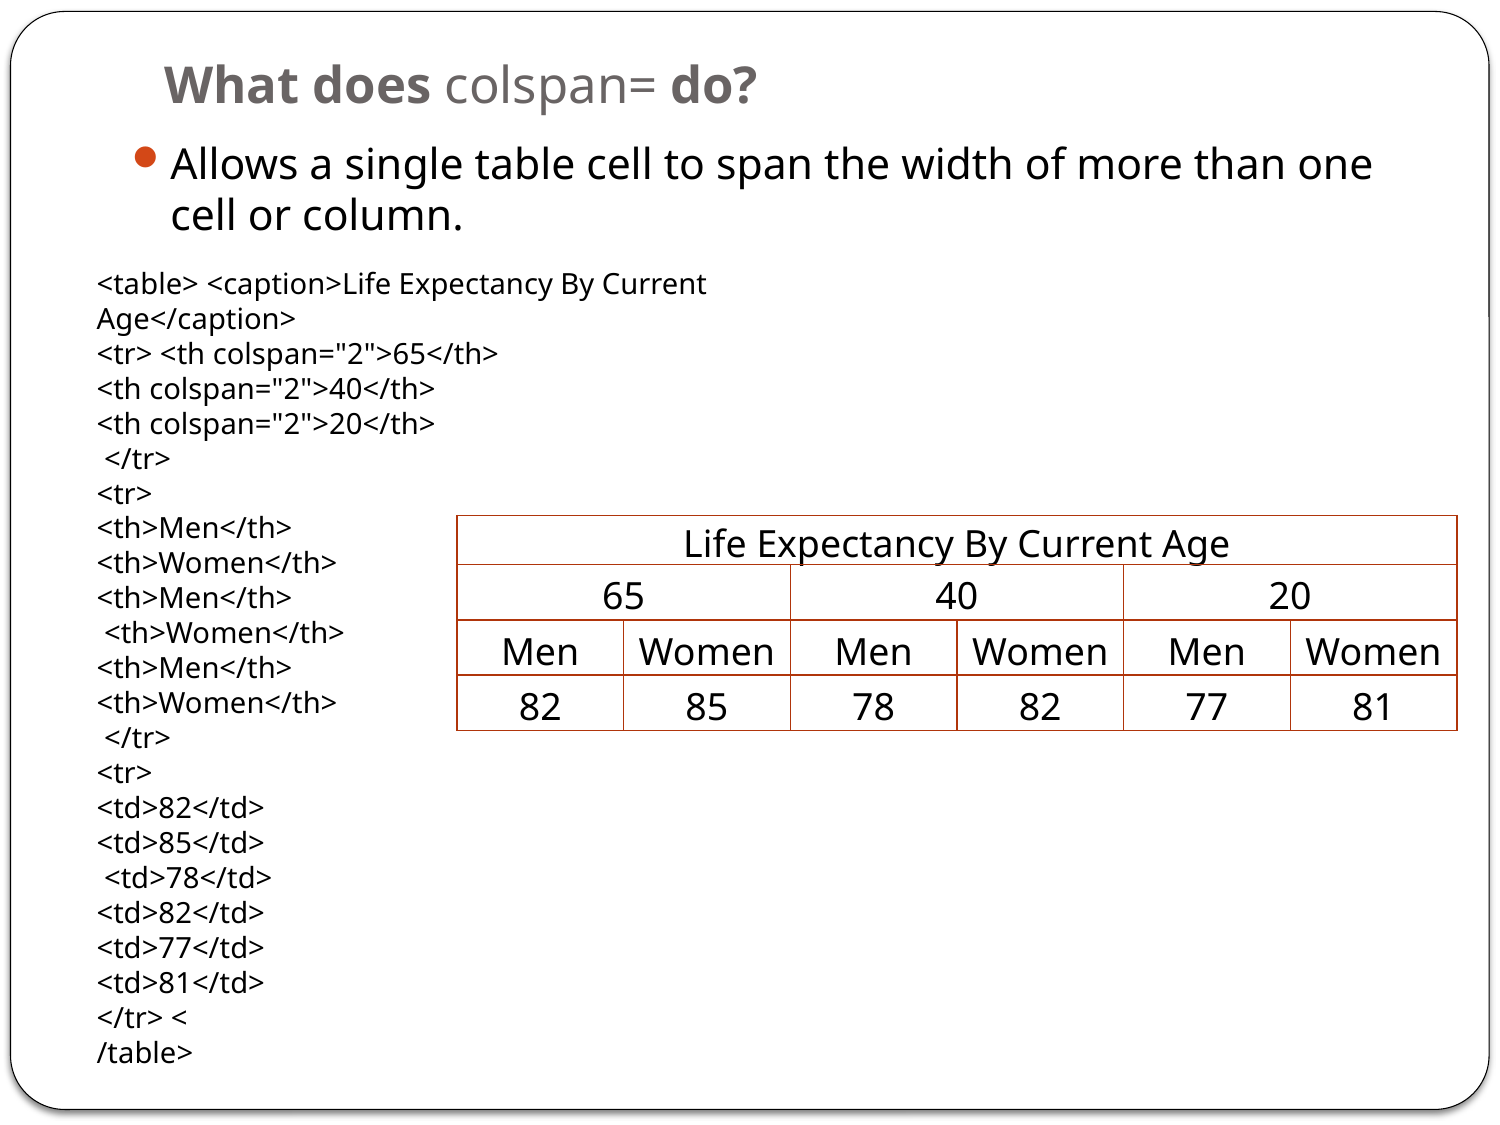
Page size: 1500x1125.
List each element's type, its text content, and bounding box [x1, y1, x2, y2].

table_cell 20 [1124, 565, 1456, 619]
title What does colspan= do? [150, 45, 1425, 129]
list Allows a single table cell to span the width of more than one cell or column. [117, 128, 1393, 352]
text_box <table> <caption>Life Expectancy By Current Age</caption> <tr> <th colspan="2">65</th> <th colspan="2">40</th> <th colspan="2">20</th> </tr> <tr> <th>Men</th> <th>Women</th> <th>Men</th> <th>Women</th> <th>Men</th> <th>Women</th> </tr> <tr> <td>82</td> <td>85</td> <td>78</td> <td>82</td> <td>77</td> <td>81</td> </tr> < /table> [81, 257, 832, 1125]
table_cell Men [791, 621, 956, 674]
table_cell 82 [958, 676, 1123, 730]
table_cell 85 [624, 676, 790, 730]
table_cell 40 [791, 565, 1123, 619]
table_cell 81 [1291, 676, 1456, 730]
table_cell 82 [458, 676, 623, 730]
table_cell Women [958, 621, 1123, 674]
table_cell Women [624, 621, 790, 674]
table_cell 65 [458, 565, 790, 619]
table_cell 77 [1124, 676, 1290, 730]
table_header Life Expectancy By Current Age [458, 516, 1456, 564]
table_cell 78 [791, 676, 956, 730]
table_cell Women [1291, 621, 1456, 674]
table_cell Men [458, 621, 623, 674]
table_cell Men [1124, 621, 1290, 674]
